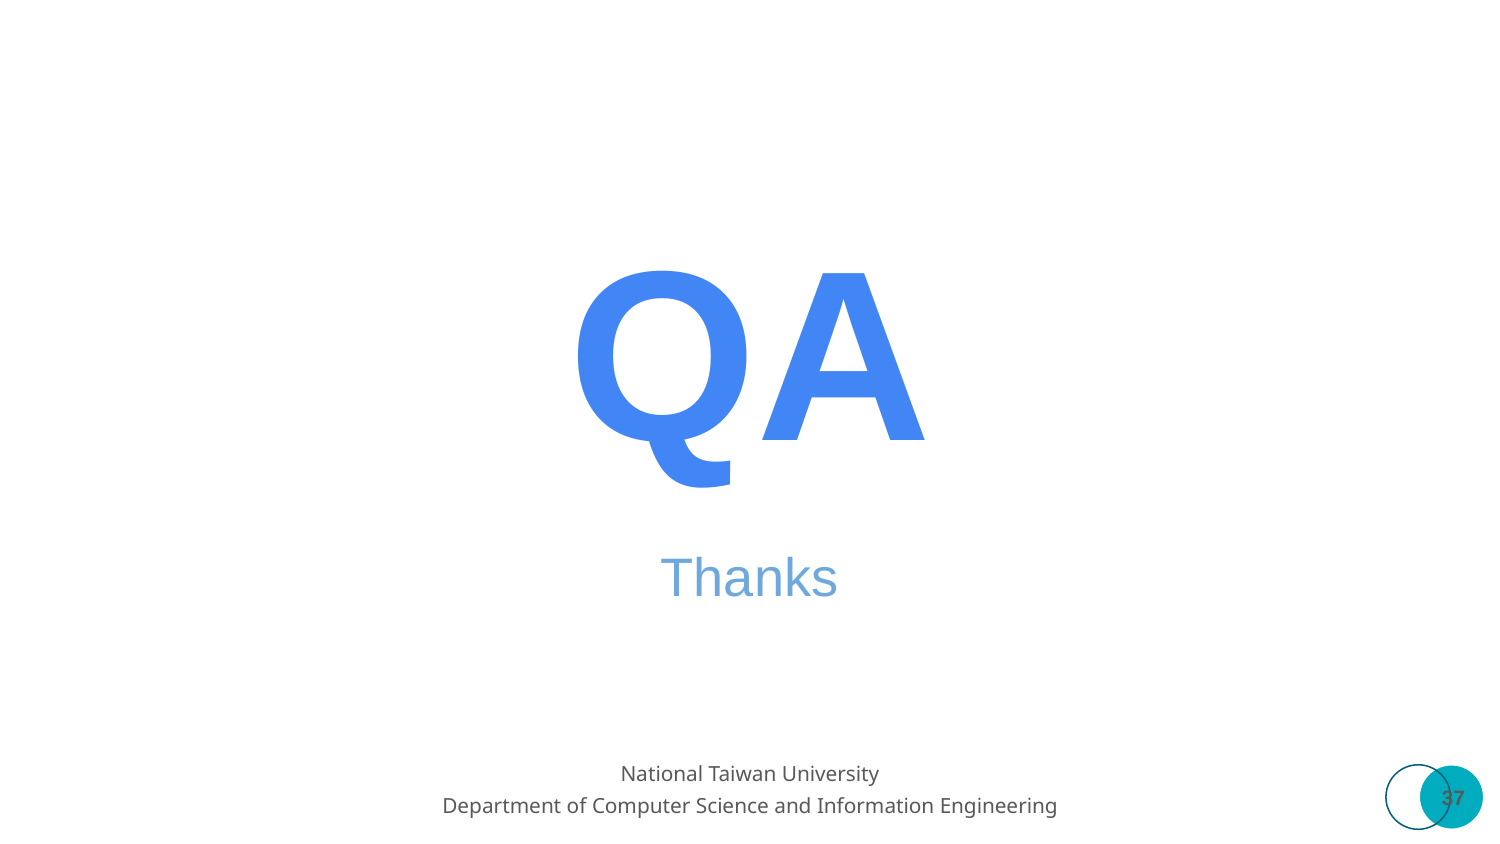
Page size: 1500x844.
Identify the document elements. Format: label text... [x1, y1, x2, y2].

list Thanks [51, 517, 1449, 731]
slide_number ‹#› [1389, 764, 1480, 830]
title QA [51, 181, 1449, 504]
